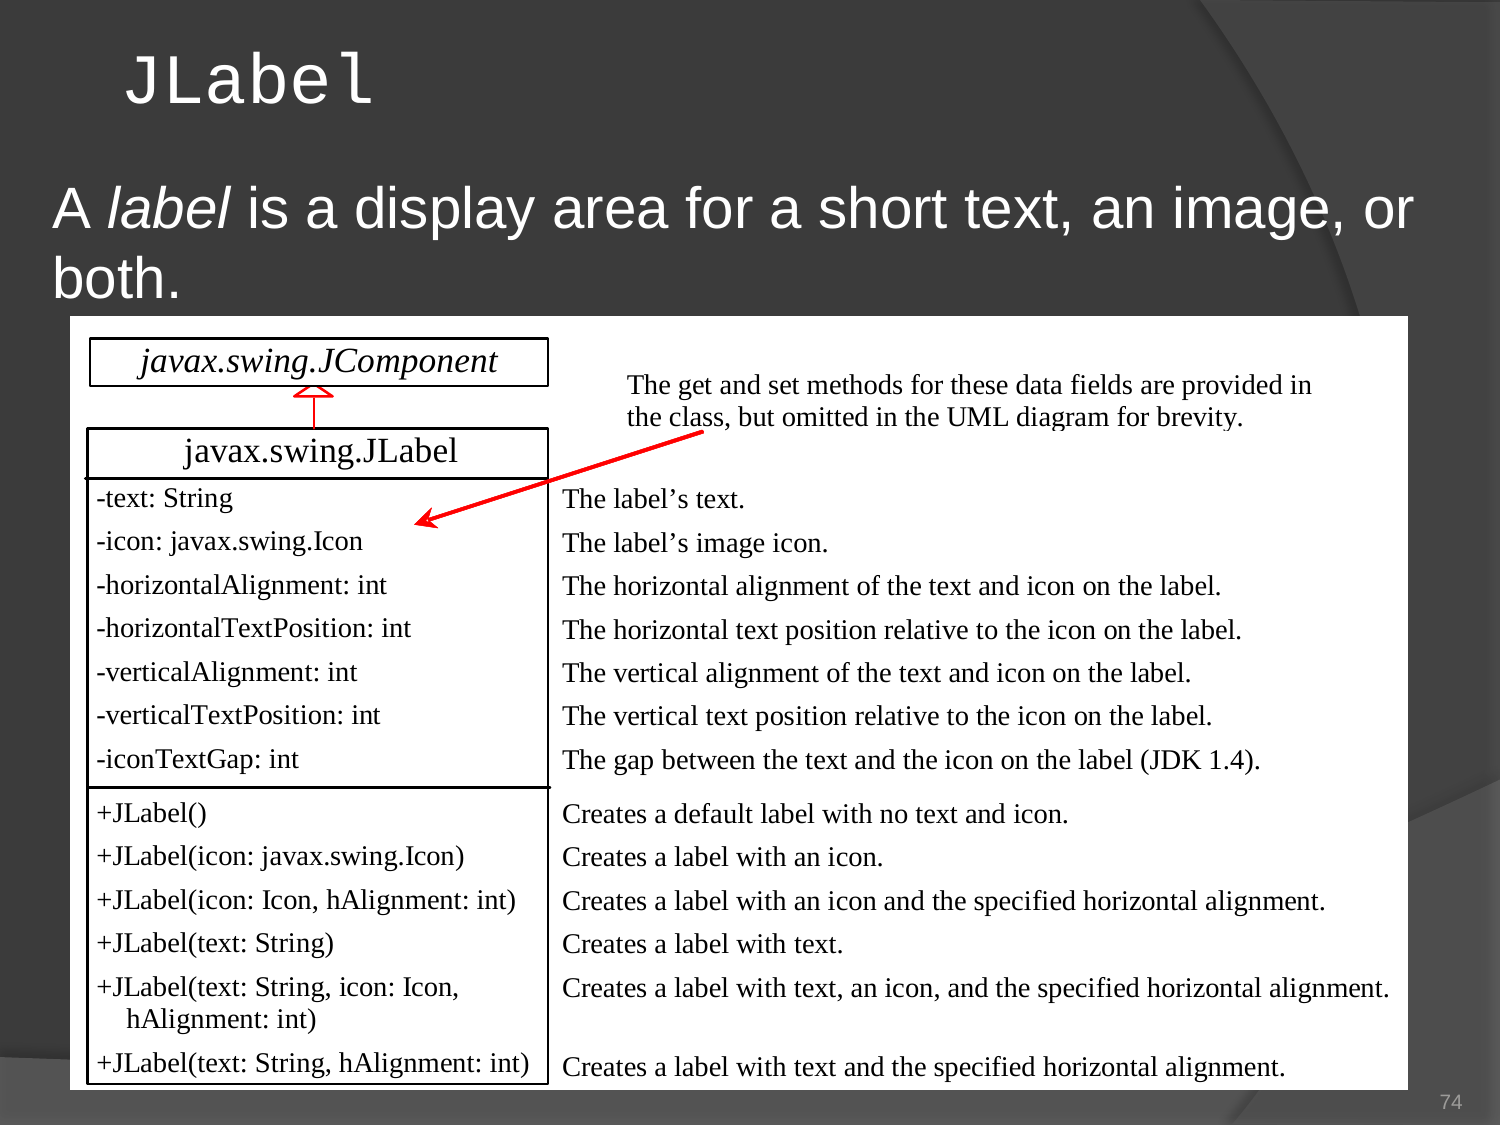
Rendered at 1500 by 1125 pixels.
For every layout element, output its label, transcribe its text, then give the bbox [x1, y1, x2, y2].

slide_number 74 [1337, 1053, 1463, 1114]
text_box A label is a display area for a short text, an image, or both. [37, 162, 1463, 263]
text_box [70, 316, 1408, 1091]
title JLabel [112, 24, 1388, 125]
